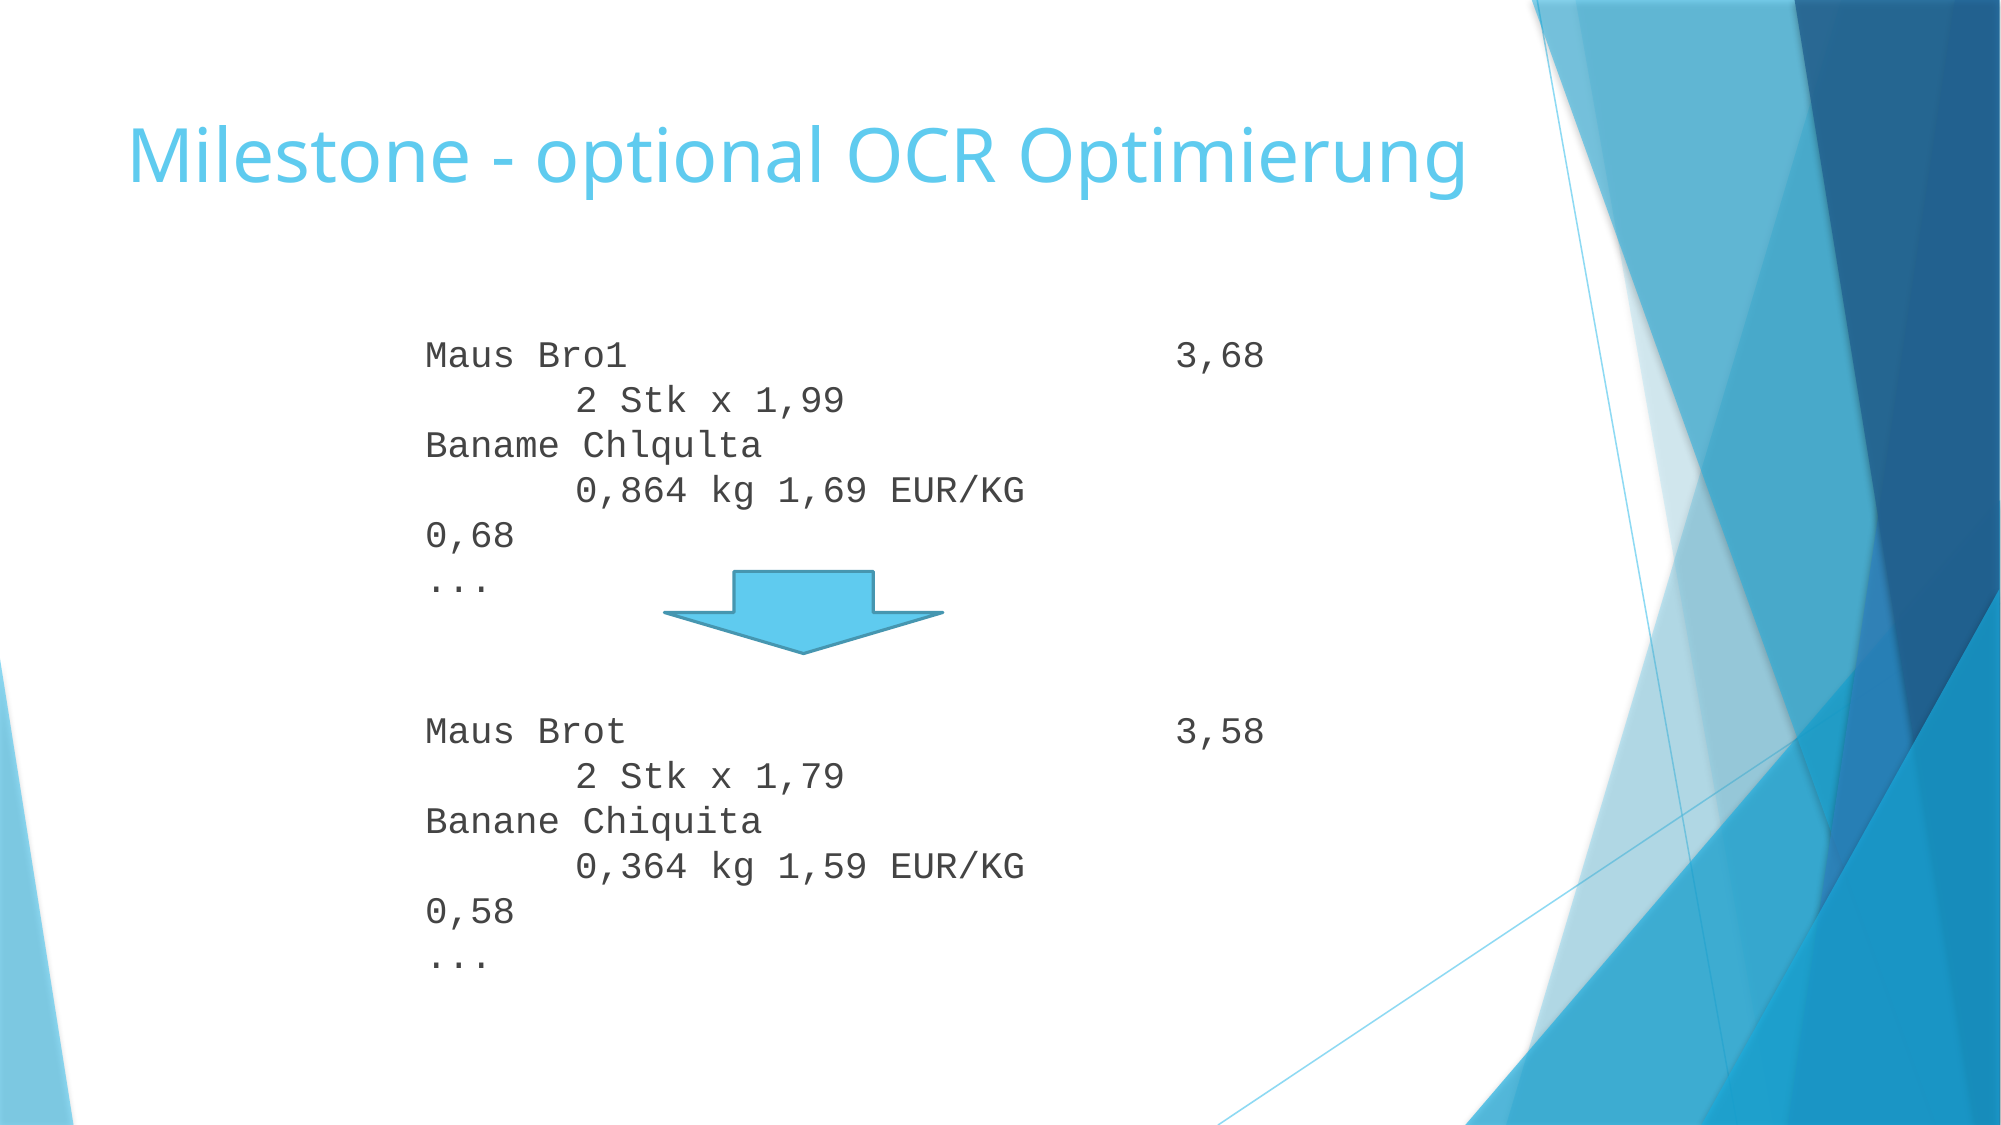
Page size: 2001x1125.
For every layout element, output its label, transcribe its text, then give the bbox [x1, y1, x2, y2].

text_box Maus Brot 3,58 2 Stk x 1,79 Banane Chiquita 0,364 kg 1,59 EUR/KG 0,58 ... [410, 698, 1411, 1074]
text_box Maus Bro1 3,68 2 Stk x 1,99 Baname Chlqulta 0,864 kg 1,69 EUR/KG 0,68 ... [410, 322, 1411, 652]
text_box [798, 230, 1799, 292]
text_box [662, 569, 945, 656]
title Milestone - optional OCR Optimierung [111, 99, 1522, 317]
